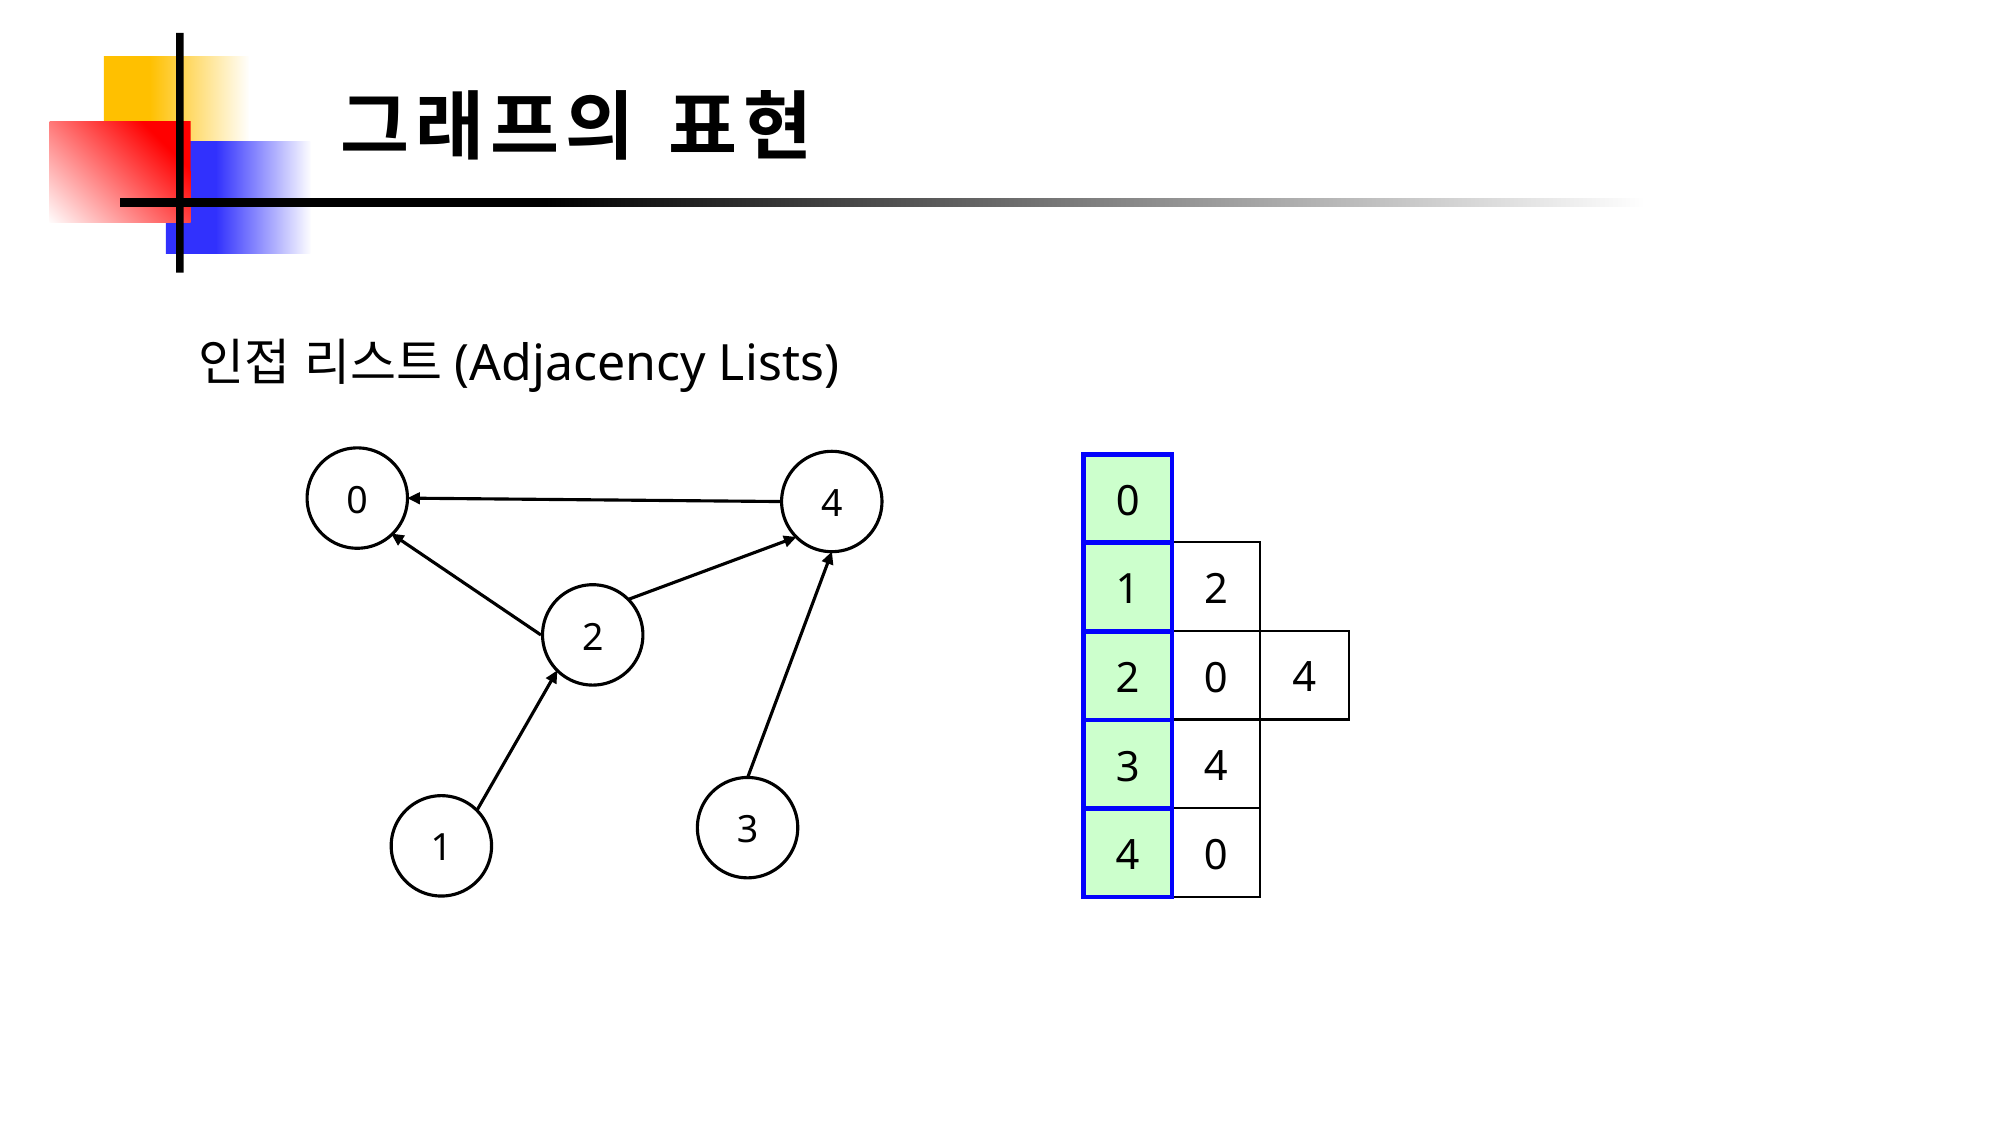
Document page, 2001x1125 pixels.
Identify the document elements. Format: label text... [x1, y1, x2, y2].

text_box 1 [1082, 542, 1173, 630]
text_box 2 [1082, 630, 1173, 719]
text_box 2 [1173, 541, 1261, 630]
text_box 0 [1083, 453, 1173, 542]
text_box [407, 498, 782, 502]
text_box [307, 447, 882, 896]
text_box 0 [1173, 630, 1259, 718]
text_box 인접 리스트(Adjacency Lists) [183, 323, 860, 399]
text_box 4 [1082, 807, 1173, 898]
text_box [49, 32, 1644, 273]
text_box 3 [1082, 719, 1173, 807]
text_box 4 [1259, 630, 1350, 721]
text_box 0 [1173, 807, 1261, 898]
text_box 4 [1173, 718, 1261, 807]
